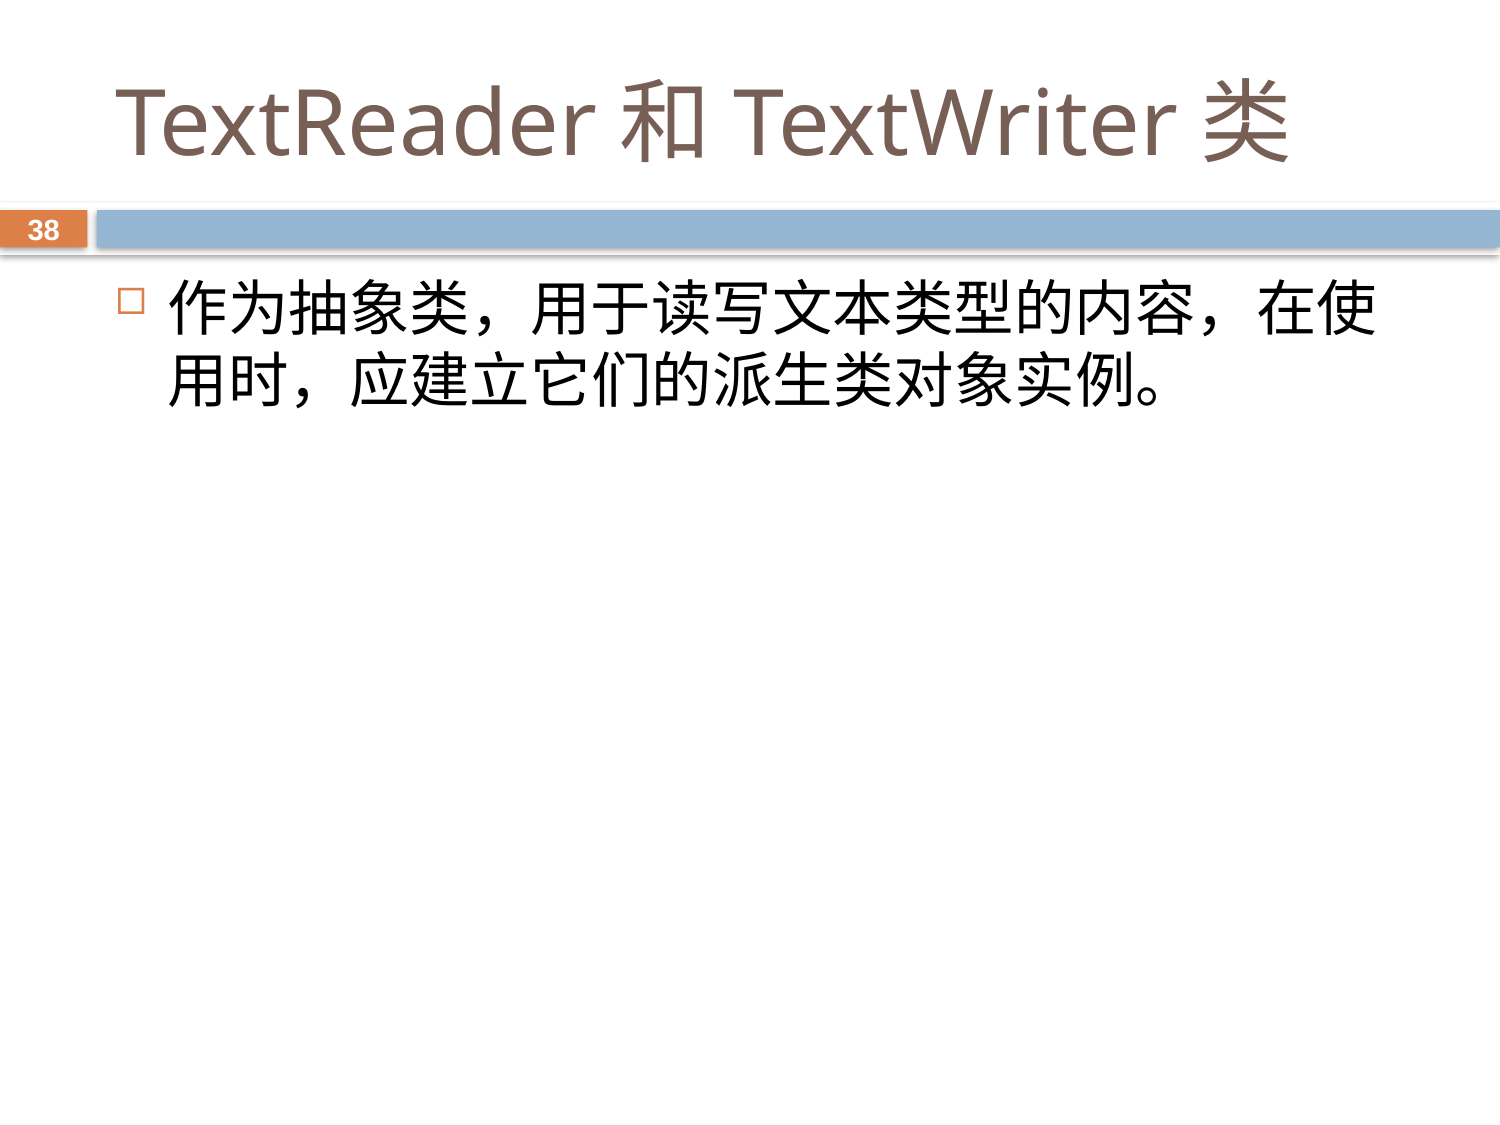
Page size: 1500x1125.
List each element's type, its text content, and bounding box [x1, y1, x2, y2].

slide_number 38 [0, 208, 88, 249]
list 作为抽象类，用于读写文本类型的内容，在使用时，应建立它们的派生类对象实例。 [100, 262, 1438, 1000]
title TextReader和TextWriter类 [100, 37, 1438, 200]
